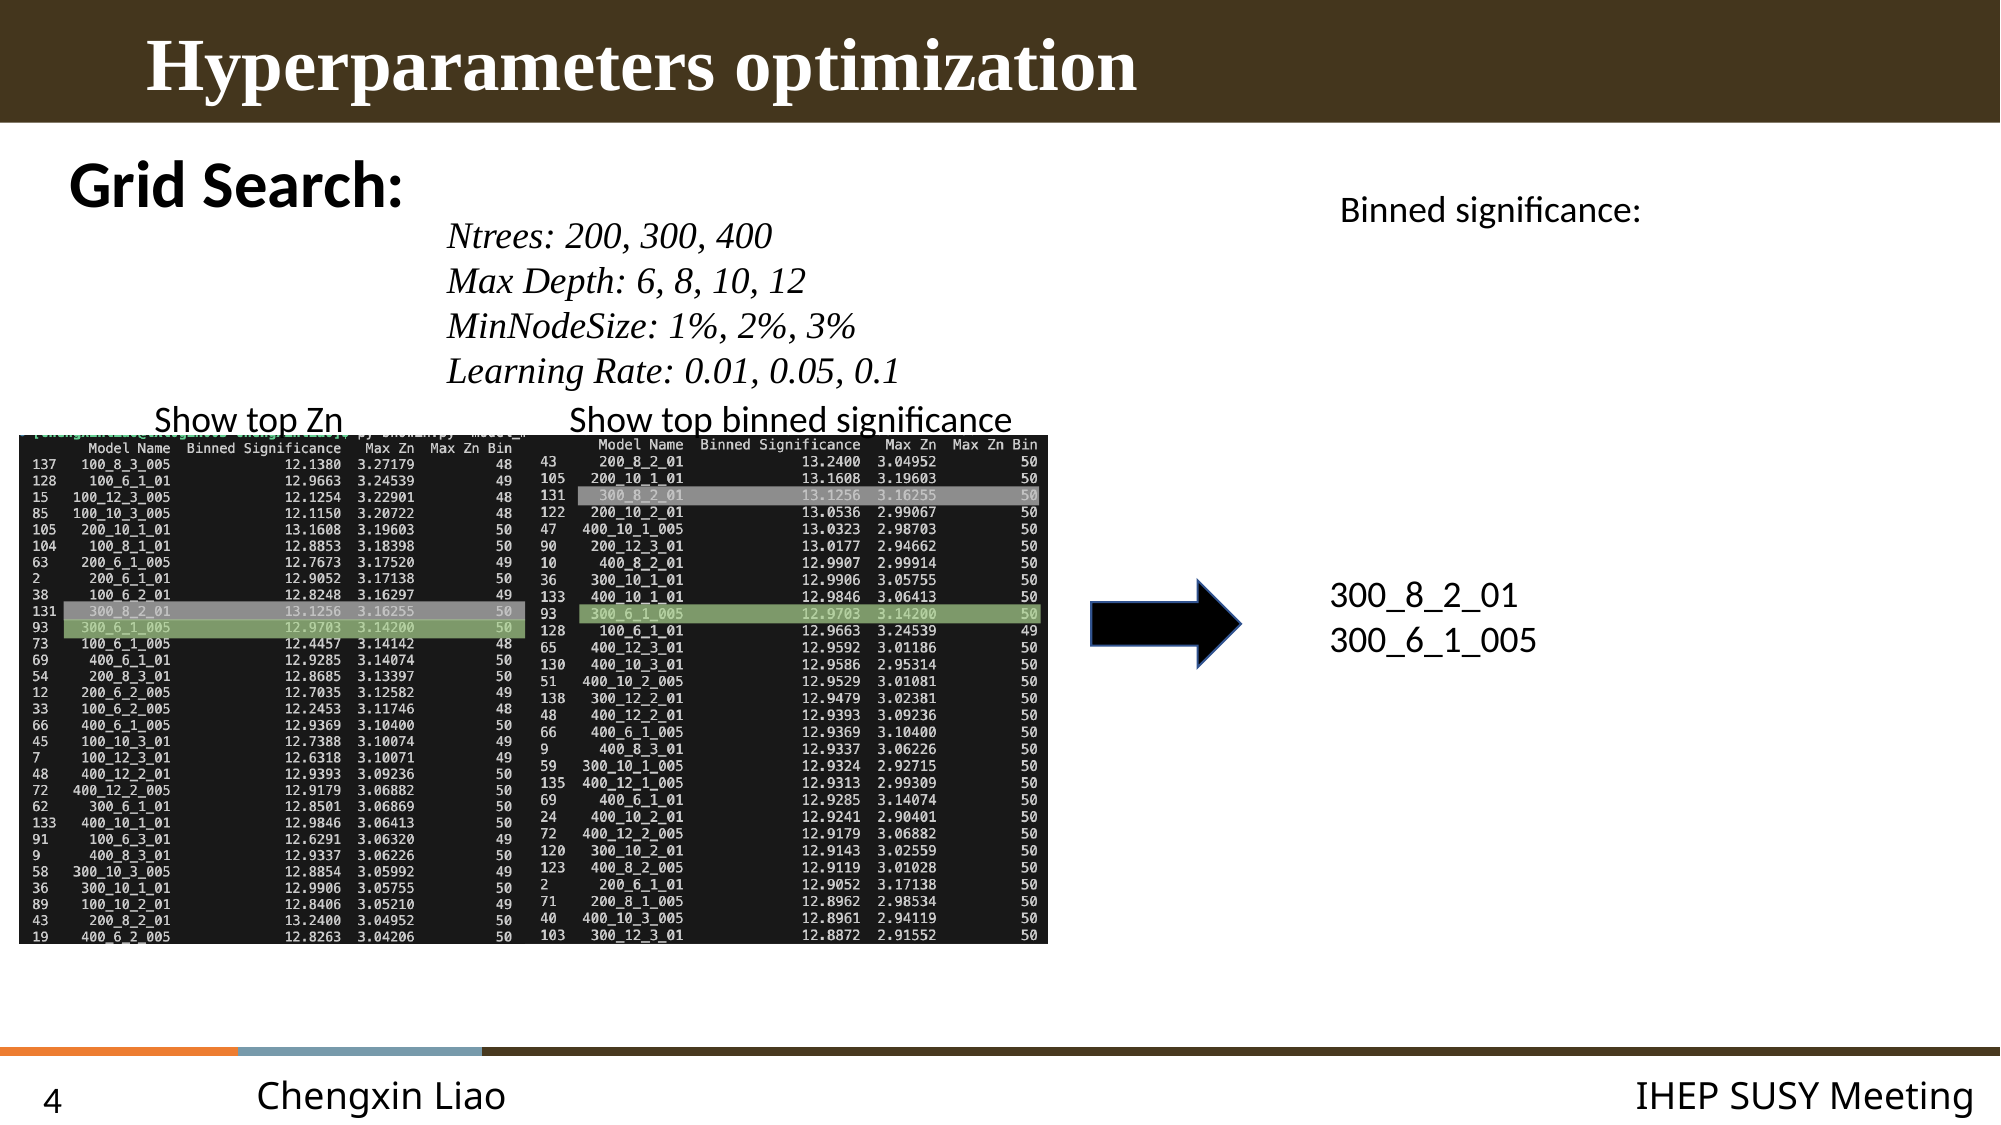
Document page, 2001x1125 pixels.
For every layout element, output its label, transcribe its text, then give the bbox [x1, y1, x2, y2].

text_box IHEP SUSY Meeting [1621, 1064, 1991, 1125]
text_box 300_8_2_01 300_6_1_005 [1314, 563, 1553, 668]
text_box 4 [28, 1068, 127, 1125]
text_box Grid Search: [54, 133, 421, 229]
text_box [0, 0, 2000, 124]
text_box Show top Zn [139, 387, 359, 435]
picture [18, 435, 1048, 944]
text_box Chengxin Liao [241, 1064, 522, 1125]
text_box Show top binned significance [554, 387, 1029, 435]
text_box [1090, 577, 1243, 670]
text_box Hyperparameters optimization [131, 8, 1155, 113]
text_box Ntrees: 200, 300, 400 Max Depth: 6, 8, 10, 12 MinNodeSize: 1%, 2%, 3% Learning Rate: 0.01, 0.05, 0.1 [432, 204, 917, 399]
